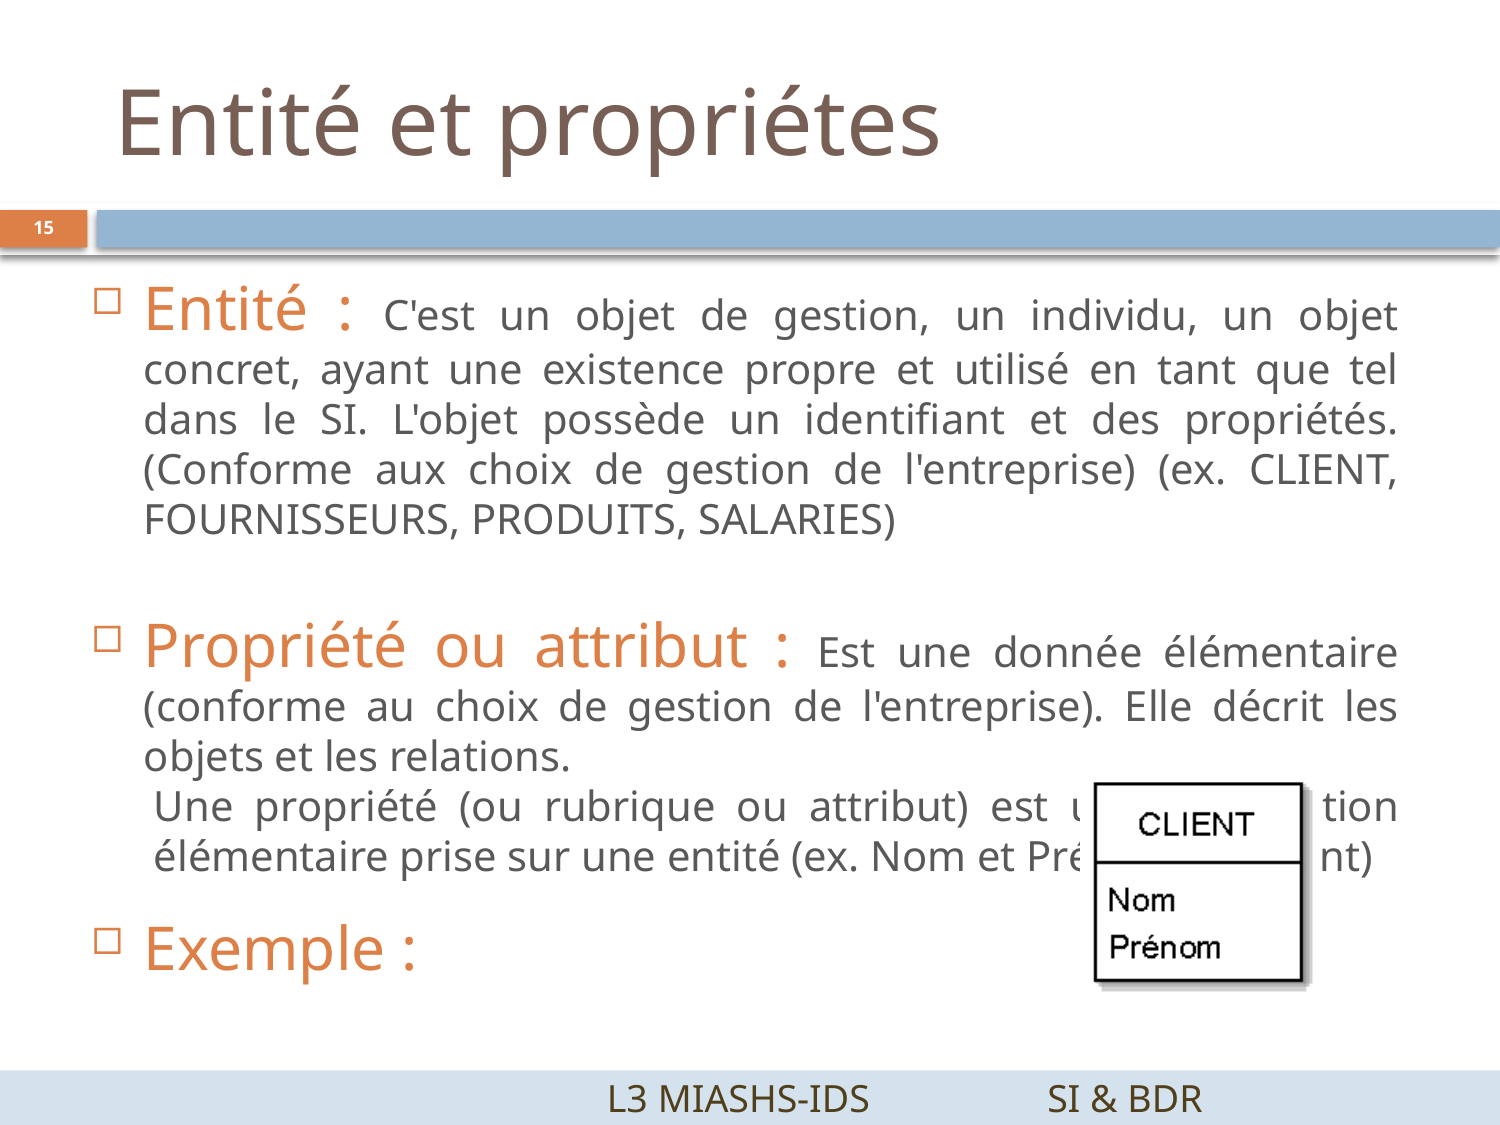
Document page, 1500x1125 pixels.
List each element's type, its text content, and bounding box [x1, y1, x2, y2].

slide_number 15 [0, 208, 88, 249]
title Entité et propriétes [99, 37, 1438, 200]
list Entité : C'est un objet de gestion, un individu, un objet concret, ayant une existence propre et utilisé en tant que tel dans le SI. L'objet possède un identifiant et des propriétés. (Conforme aux choix de gestion de l'entreprise) (ex. CLIENT, FOURNISSEURS, PRODUITS, SALARIES) Propriété ou attribut : Est une donnée élémentaire (conforme au choix de gestion de l'entreprise). Elle décrit les objets et les relations. Une propriété (ou rubrique ou attribut) est une information élémentaire prise sur une entité (ex. Nom et Prénom du client) Exemple : [76, 262, 1415, 1000]
picture [1080, 770, 1319, 998]
text_box L3 MIASHS-IDS SI & BDR [0, 1069, 1500, 1125]
